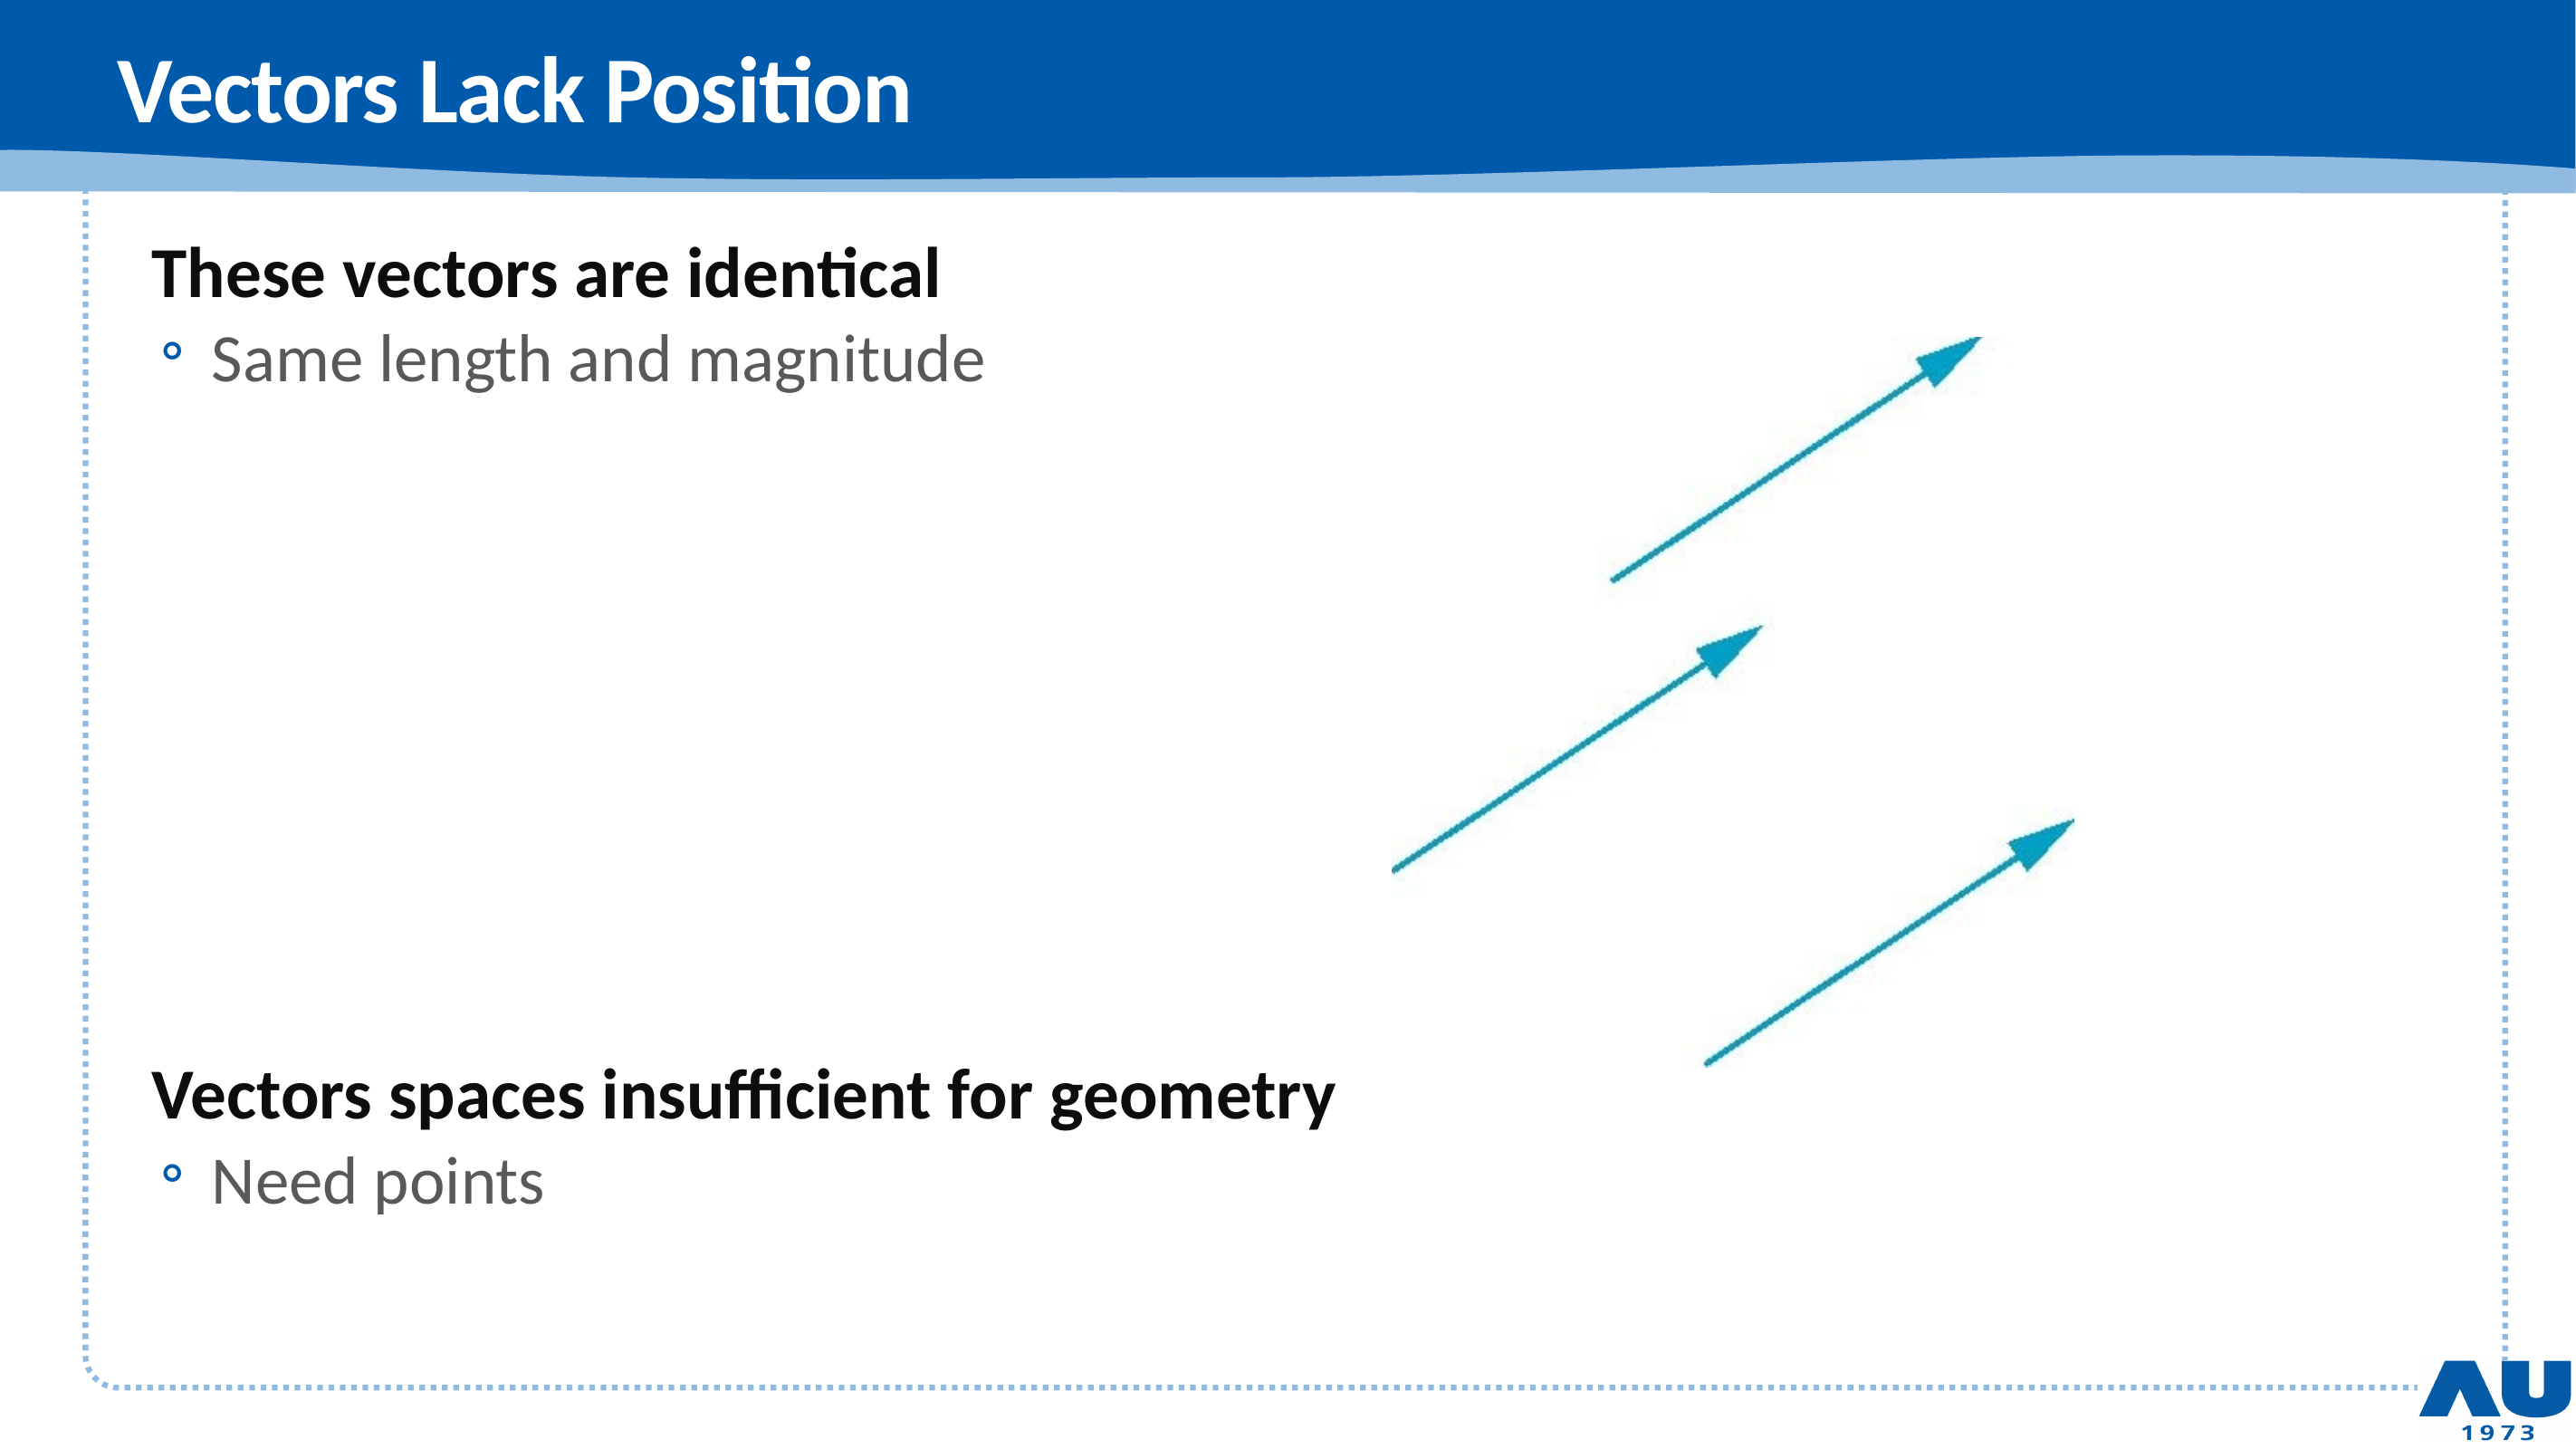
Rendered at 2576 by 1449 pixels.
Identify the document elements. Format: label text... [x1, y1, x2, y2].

title Vectors Lack Position [103, 18, 2486, 169]
list These vectors are identical Same length and magnitude Vectors spaces insufficient for geometry Need points [103, 228, 2486, 1388]
picture [2418, 1360, 2571, 1441]
picture [1391, 337, 2075, 1069]
